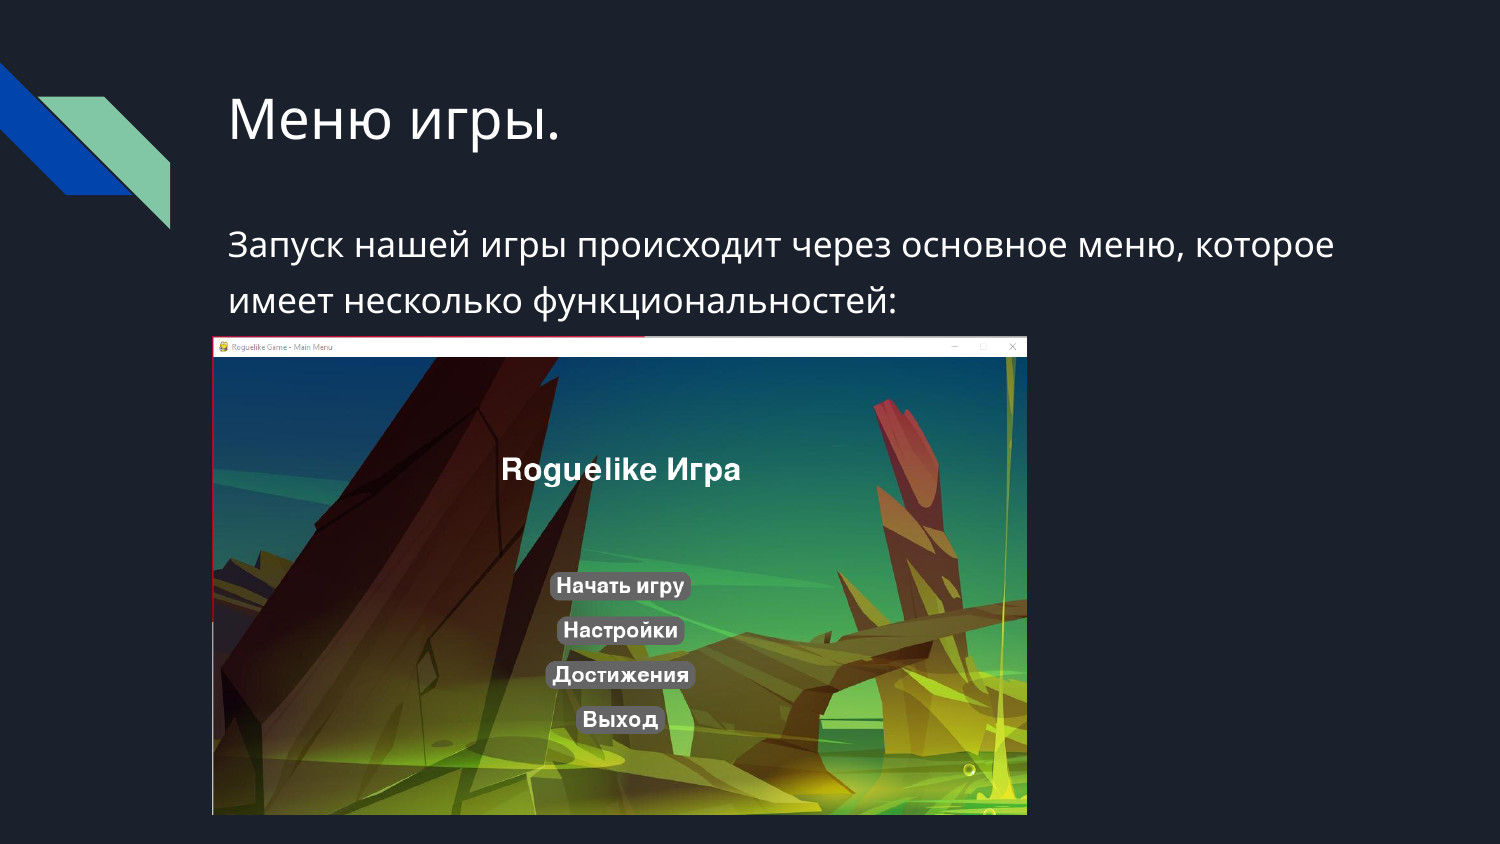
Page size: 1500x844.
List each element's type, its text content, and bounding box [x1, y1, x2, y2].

title Меню игры. [212, 64, 1368, 197]
picture [212, 336, 1028, 815]
list Запуск нашей игры происходит через основное меню, которое имеет несколько функциональностей: [212, 197, 1368, 735]
